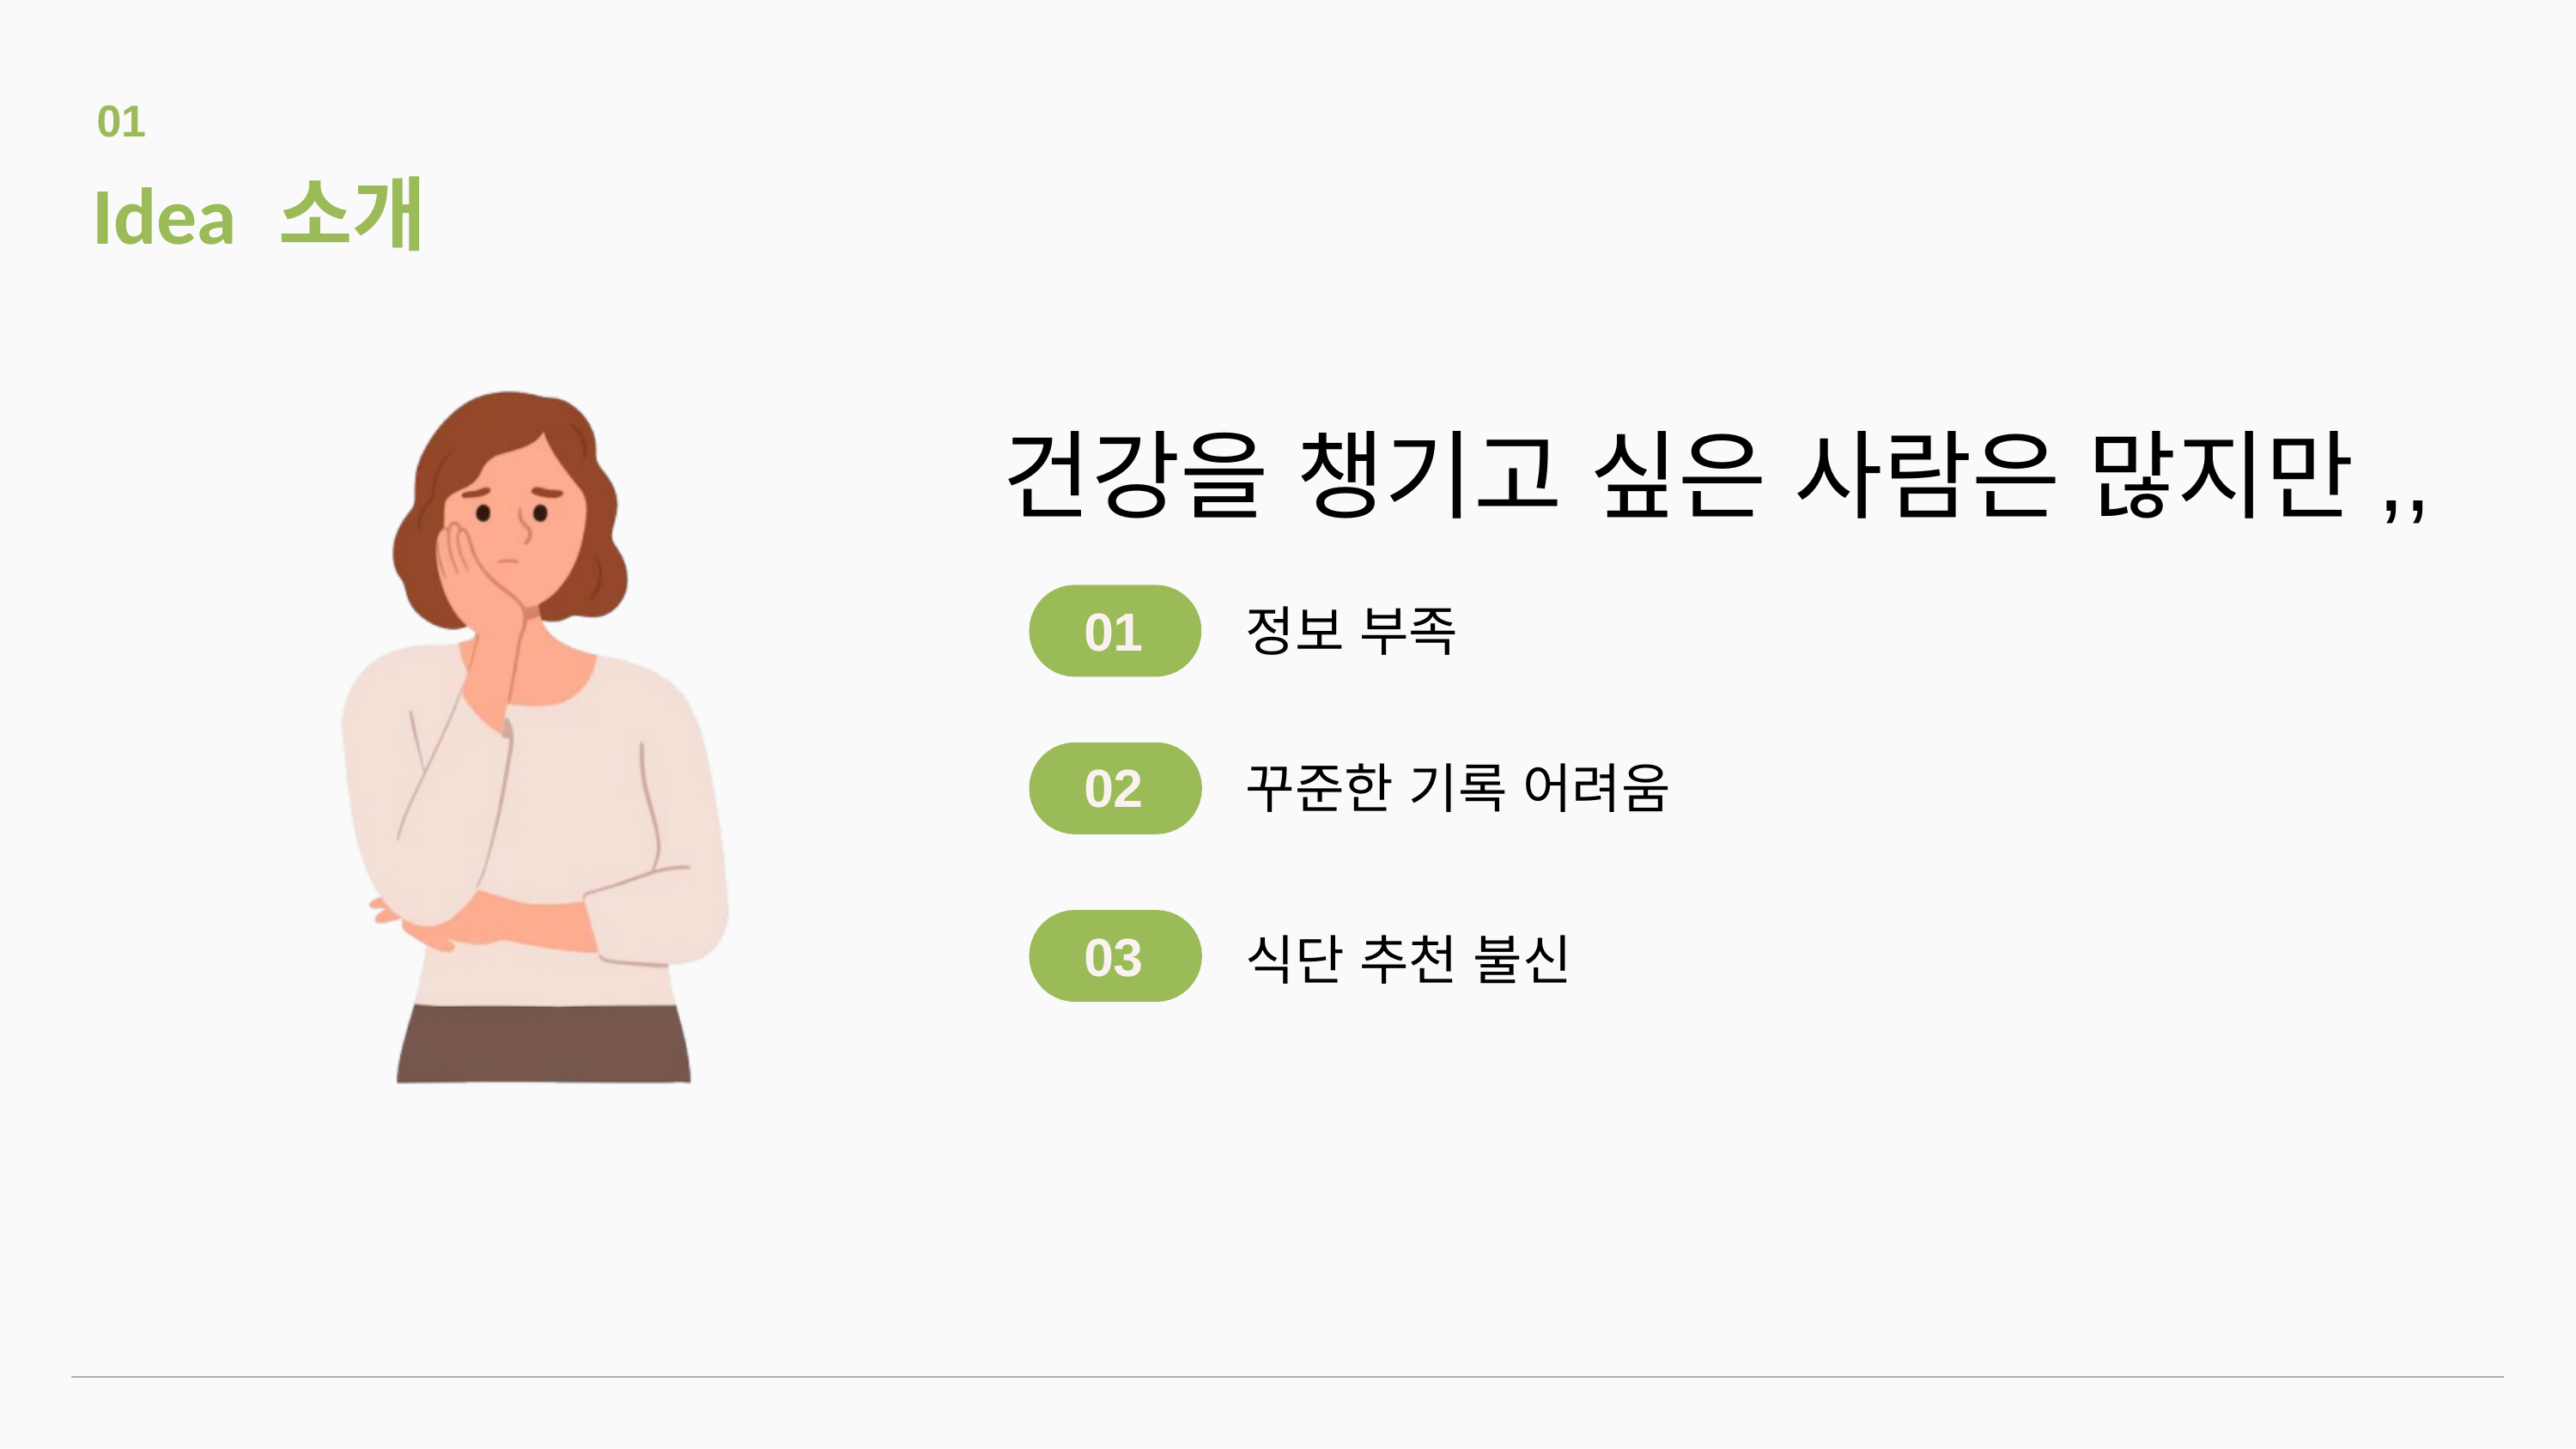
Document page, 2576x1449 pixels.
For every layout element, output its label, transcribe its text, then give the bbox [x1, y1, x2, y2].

text_box 정보 부족 [1243, 595, 2425, 662]
text_box 식단 추천 불신 [1243, 924, 2425, 991]
text_box 건강을 챙기고 싶은 사람은 많지만,, [1000, 412, 2576, 530]
picture [151, 353, 919, 1121]
text_box 01 [1082, 595, 1149, 662]
text_box [1029, 742, 1202, 834]
text_box 꾸준한 기록 어려움 [1243, 752, 2425, 819]
text_box [1029, 585, 1202, 677]
text_box [1029, 910, 1202, 1003]
text_box 02 [1082, 751, 1150, 818]
text_box 03 [1082, 920, 1150, 987]
text_box 01 [94, 90, 152, 147]
title Idea 소개 [90, 153, 999, 406]
